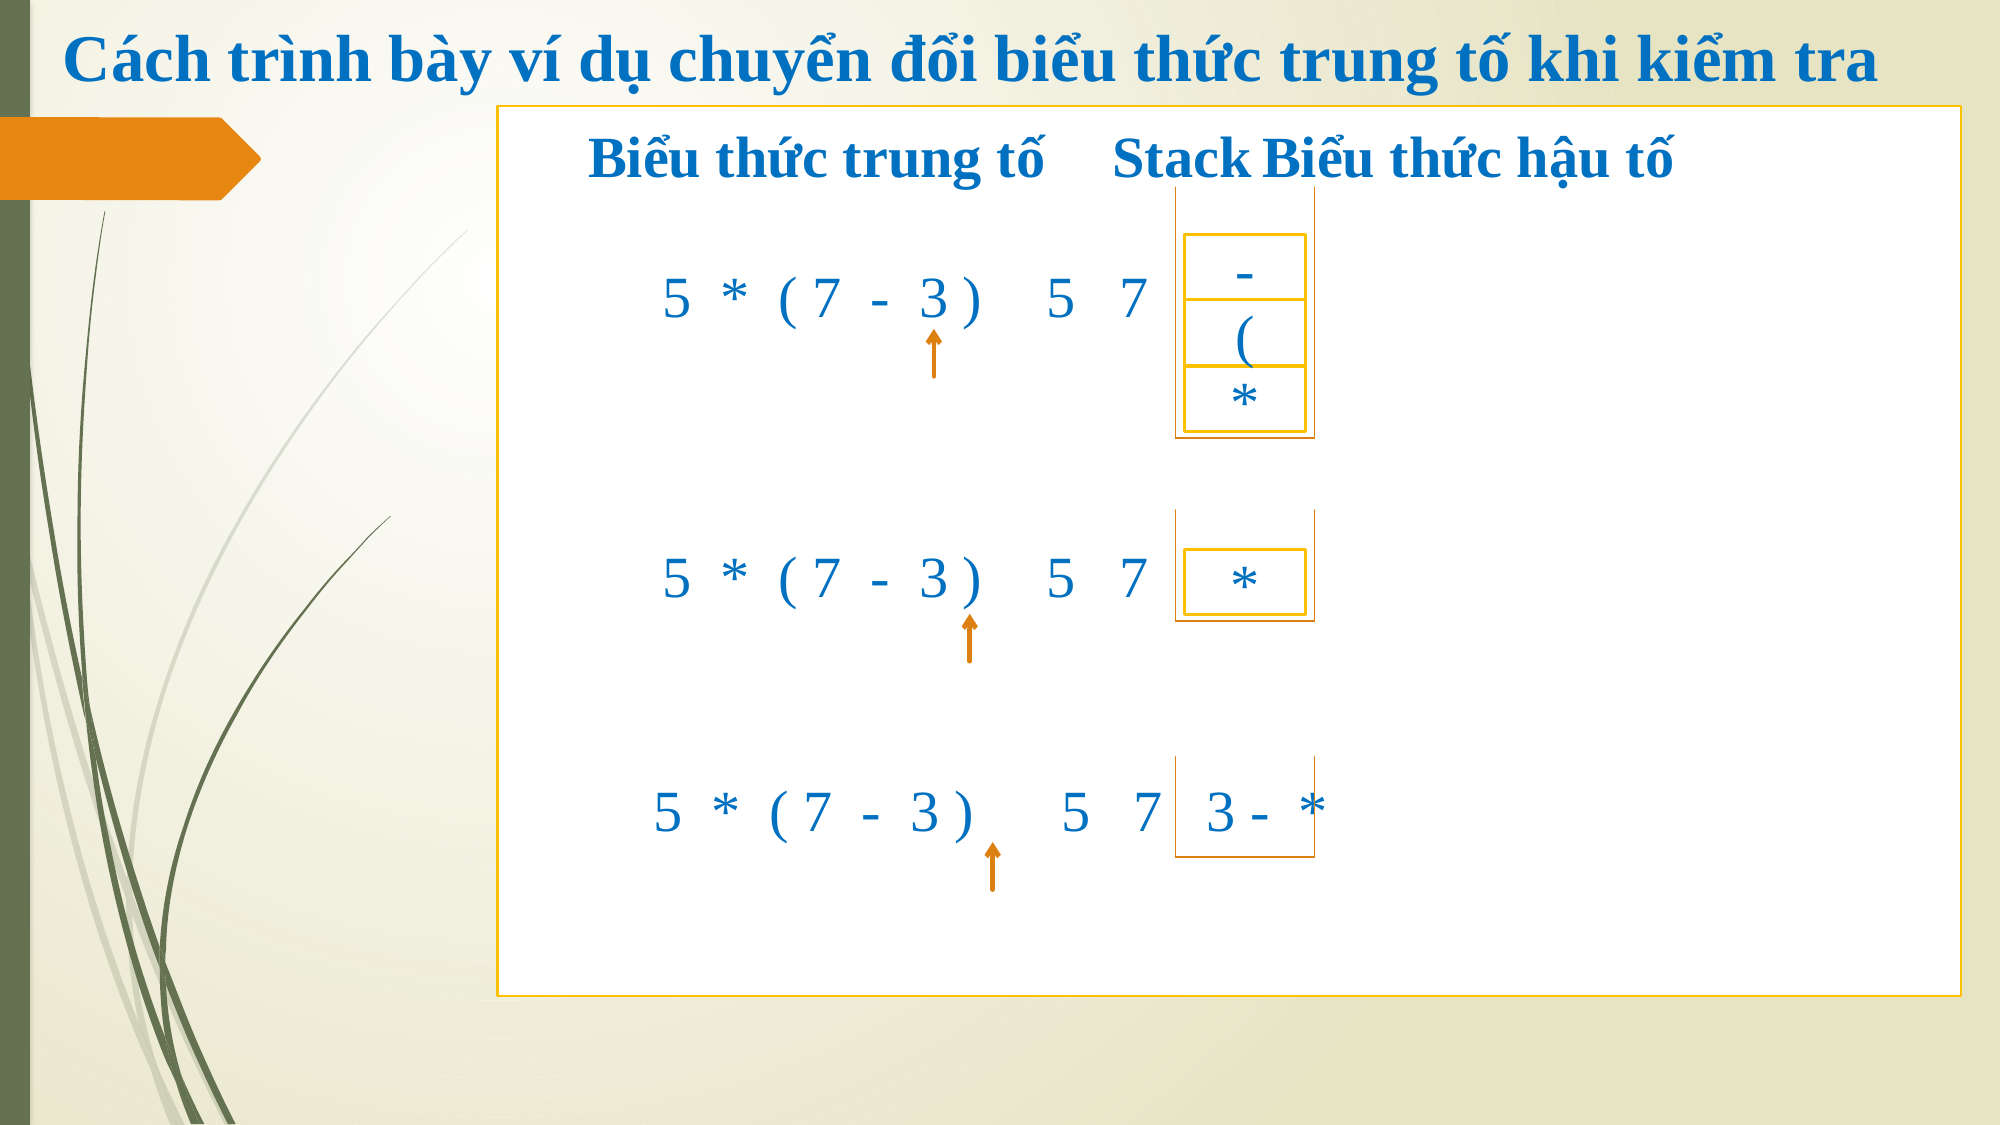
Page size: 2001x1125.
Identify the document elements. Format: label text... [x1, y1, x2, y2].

text_box Cách trình bày ví dụ chuyển đổi biểu thức trung tố khi kiểm tra [48, 6, 1897, 102]
text_box Biểu thức trung tố Stack Biểu thức hậu tố 5 * ( 7 - 3 ) 5 7 3 5 * ( 7 - 3 ) 5 7 3 - 5 * ( 7 - 3 ) 5 7 3 - * [496, 105, 1962, 997]
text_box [1175, 756, 1315, 858]
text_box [1175, 186, 1315, 439]
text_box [1175, 509, 1315, 622]
